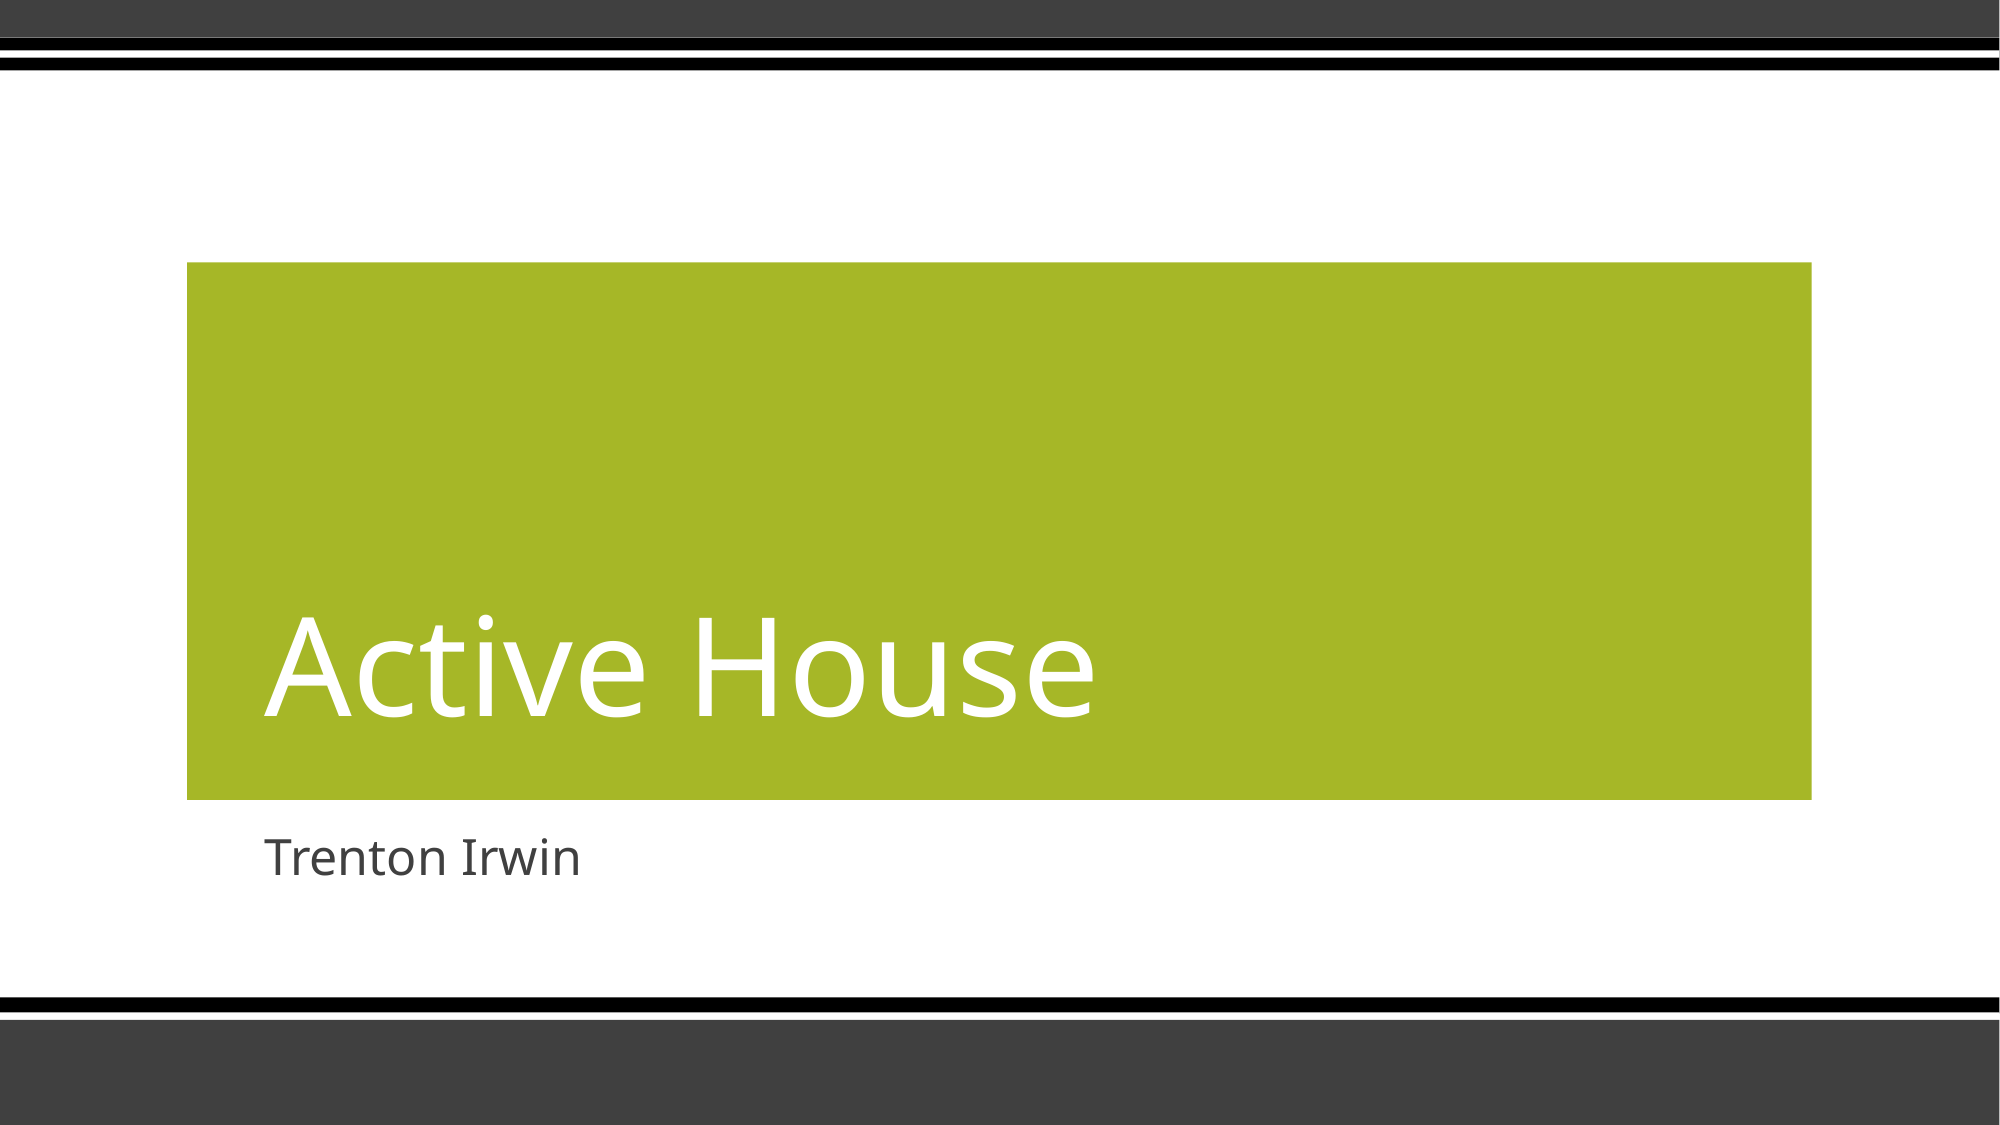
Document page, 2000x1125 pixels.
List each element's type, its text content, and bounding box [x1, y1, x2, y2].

title Active House [249, 312, 1750, 750]
subtitle Trenton Irwin [249, 825, 1600, 963]
